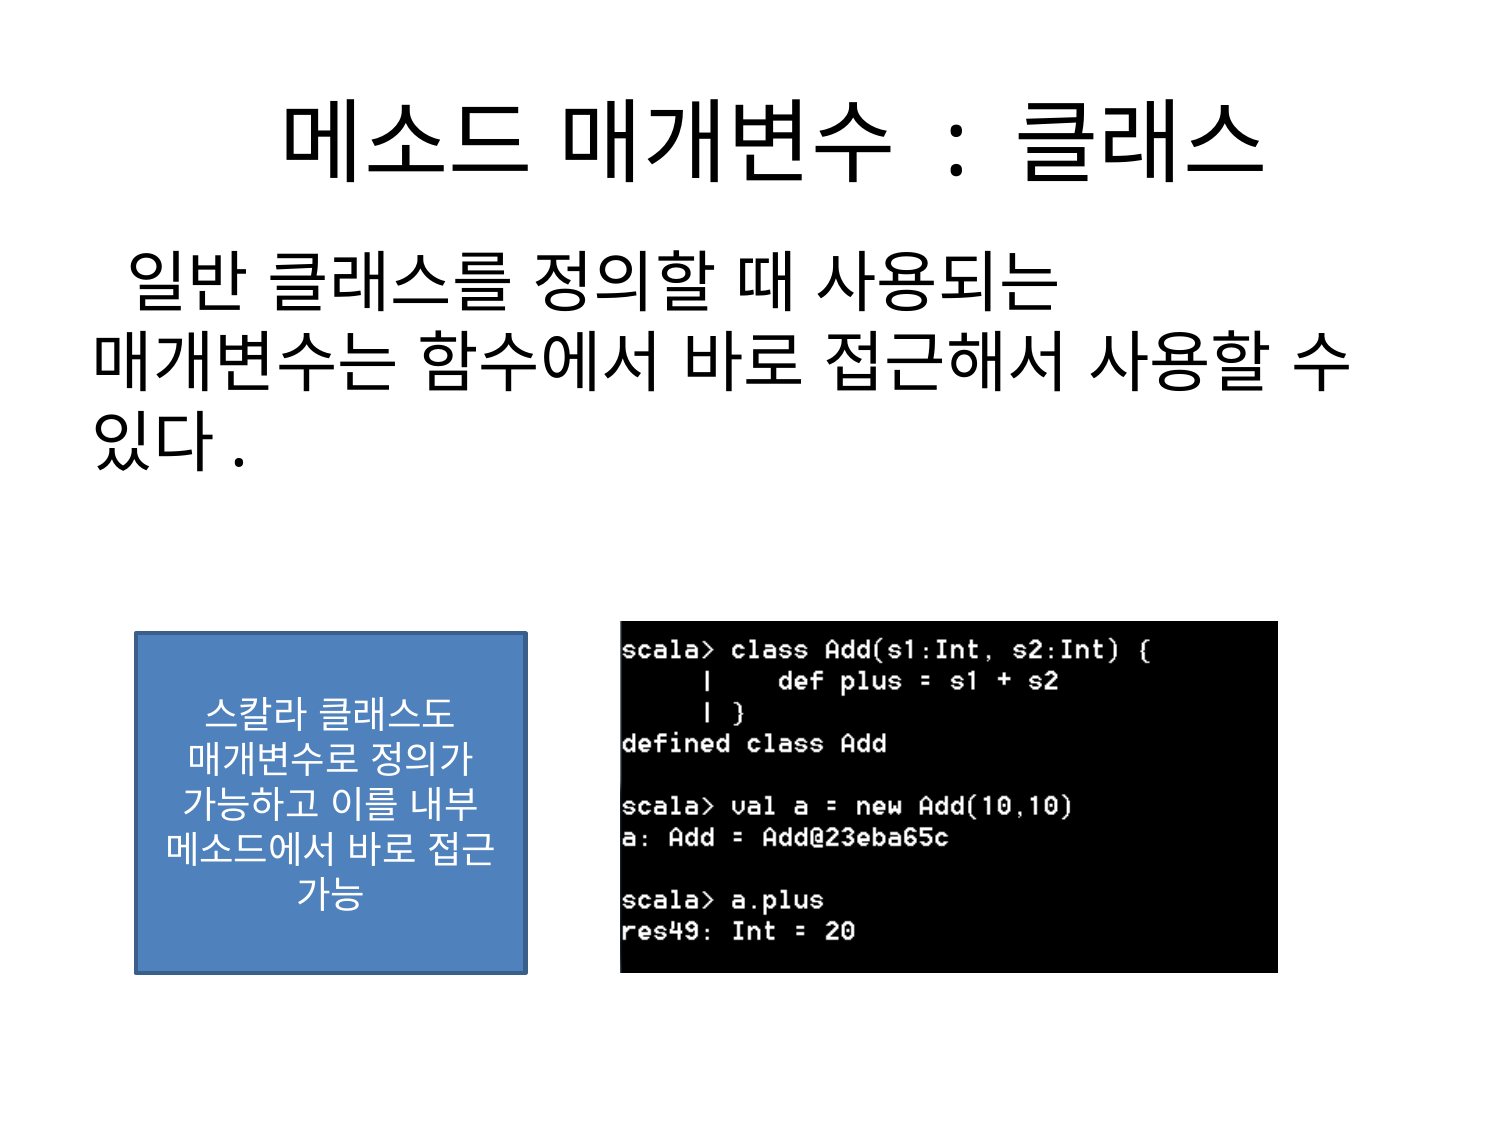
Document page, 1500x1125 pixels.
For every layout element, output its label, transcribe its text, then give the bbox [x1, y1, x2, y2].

picture [619, 621, 1279, 974]
list 일반 클래스를 정의할 때 사용되는 매개변수는 함수에서 바로 접근해서 사용할 수 있다. [76, 231, 1402, 492]
text_box 스칼라 클래스도 매개변수로 정의가 가능하고 이를 내부 메소드에서 바로 접근 가능 [134, 631, 528, 975]
title 메소드 매개변수 : 클래스 [75, 45, 1425, 233]
